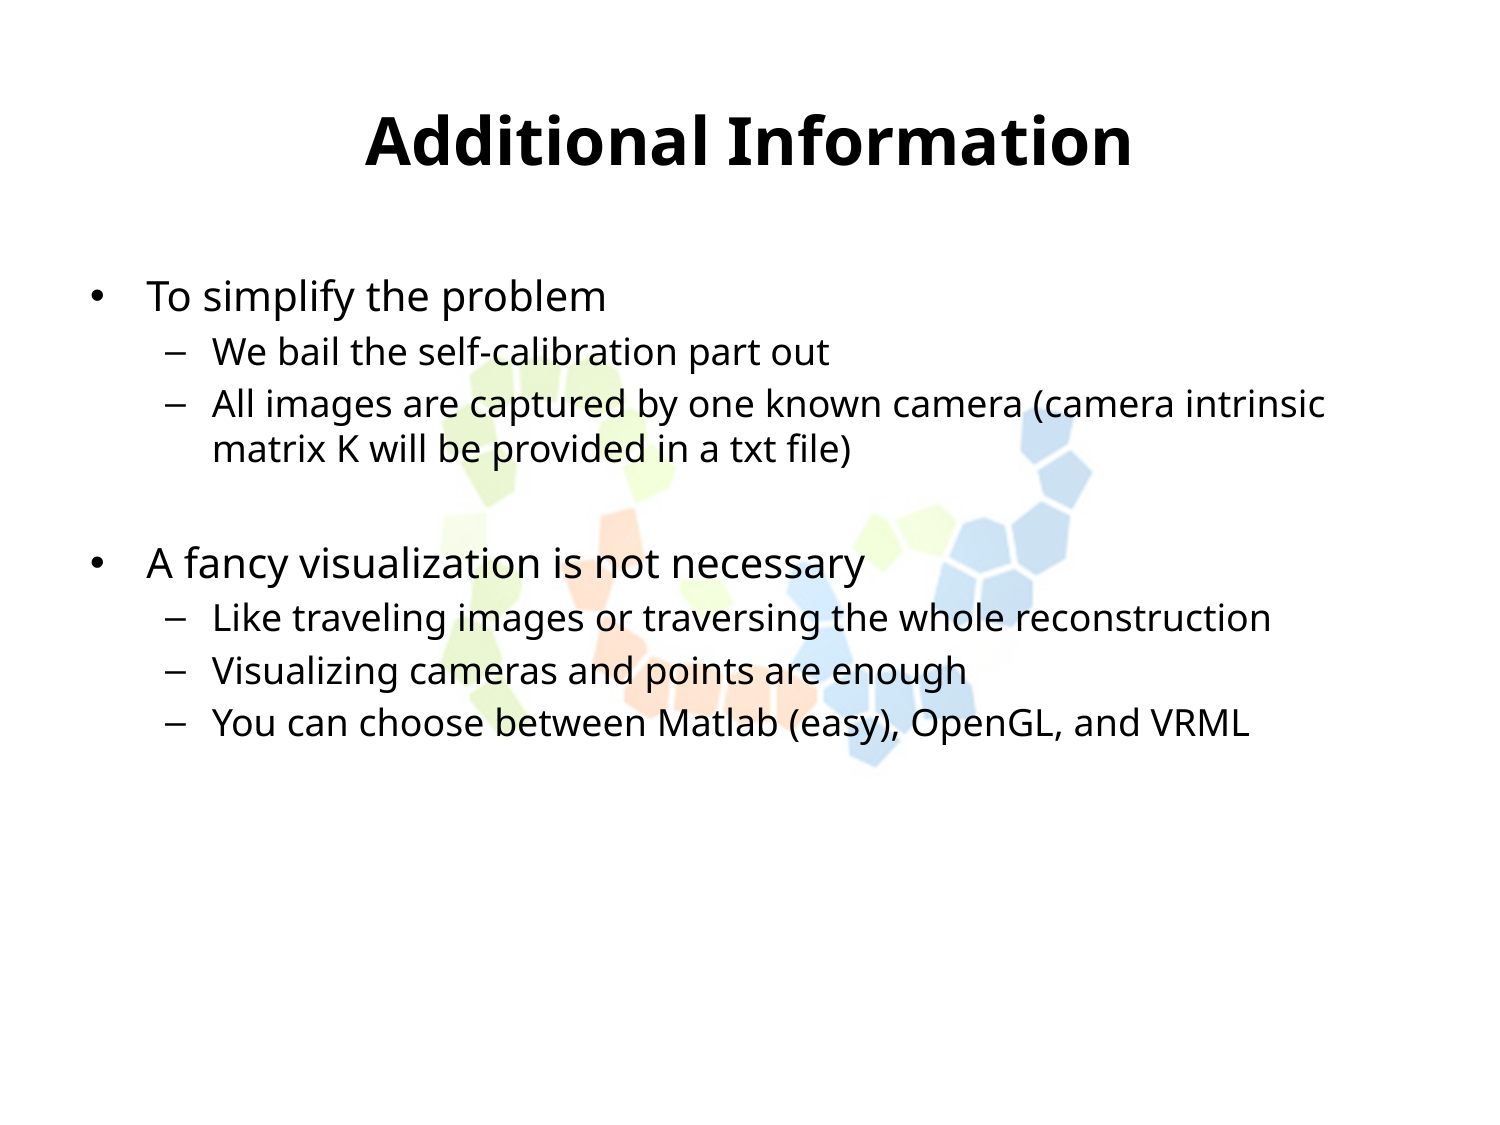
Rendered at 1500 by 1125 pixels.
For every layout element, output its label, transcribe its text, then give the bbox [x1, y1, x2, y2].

list To simplify the problem We bail the self-calibration part out All images are captured by one known camera (camera intrinsic matrix K will be provided in a txt file) A fancy visualization is not necessary Like traveling images or traversing the whole reconstruction Visualizing cameras and points are enough You can choose between Matlab (easy), OpenGL, and VRML [75, 262, 1425, 1005]
title Additional Information [75, 45, 1425, 233]
